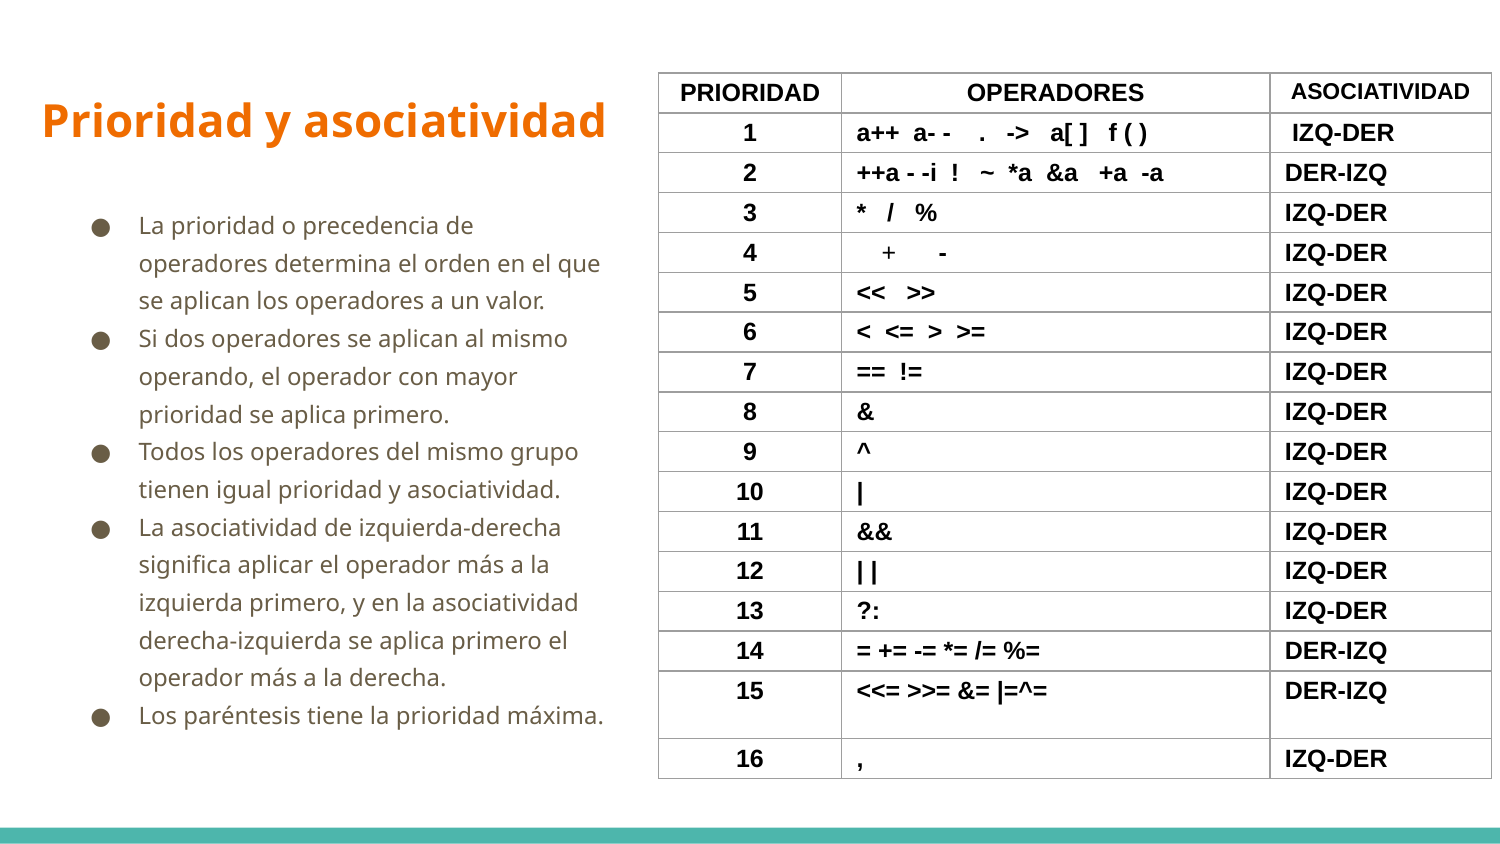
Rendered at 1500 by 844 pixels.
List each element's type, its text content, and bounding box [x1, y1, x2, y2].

table_cell - [842, 233, 1269, 272]
table_cell && [842, 512, 1269, 551]
table_cell IZQ-DER [1271, 313, 1491, 351]
table_cell 15 [659, 672, 841, 738]
table_cell < <= > >= [842, 313, 1269, 351]
table_cell DER-IZQ [1271, 153, 1491, 192]
table_cell ++a - -i ! ~ *a &a +a -a [842, 153, 1269, 192]
table_cell 1 [659, 114, 841, 152]
table_cell <<= >>= &= |=^= [842, 672, 1269, 738]
table_cell << >> [842, 273, 1269, 311]
table_cell 7 [659, 353, 841, 391]
table_cell IZQ-DER [1271, 512, 1491, 551]
table_cell 9 [659, 432, 841, 471]
table_cell IZQ-DER [1271, 552, 1491, 591]
table_cell IZQ-DER [1271, 114, 1491, 152]
table_cell 3 [659, 193, 841, 232]
table_cell 8 [659, 393, 841, 431]
table_cell DER-IZQ [1271, 632, 1491, 670]
table_cell 11 [659, 512, 841, 551]
table_cell IZQ-DER [1271, 393, 1491, 431]
table_cell 14 [659, 632, 841, 670]
table_cell IZQ-DER [1271, 193, 1491, 232]
table_cell DER-IZQ [1271, 672, 1491, 738]
table_cell a++ a- - . -> a[ ] f ( ) [842, 114, 1269, 152]
table_cell | | [842, 552, 1269, 591]
table_cell 16 [659, 739, 841, 778]
title Prioridad y asociatividad [26, 72, 658, 167]
table_header PRIORIDAD [659, 74, 841, 112]
table_cell IZQ-DER [1271, 233, 1491, 272]
table_cell IZQ-DER [1271, 432, 1491, 471]
table_cell 10 [659, 472, 841, 511]
table_cell 6 [659, 313, 841, 351]
table_cell = += -= *= /= %= [842, 632, 1269, 670]
table_cell ?: [842, 592, 1269, 630]
table_cell 5 [659, 273, 841, 311]
table_header ASOCIATIVIDAD [1271, 74, 1491, 112]
table_cell == != [842, 353, 1269, 391]
table_cell IZQ-DER [1271, 472, 1491, 511]
table_cell 13 [659, 592, 841, 630]
table_cell , [842, 739, 1269, 778]
table_cell & [842, 393, 1269, 431]
table_cell 12 [659, 552, 841, 591]
table_cell | [842, 472, 1269, 511]
table_cell IZQ-DER [1271, 353, 1491, 391]
table_cell IZQ-DER [1271, 273, 1491, 311]
table_cell ^ [842, 432, 1269, 471]
list La prioridad o precedencia de operadores determina el orden en el que se aplican los operadores a un valor. Si dos operadores se aplican al mismo operando, el operador con mayor prioridad se aplica primero. Todos los operadores del mismo grupo tienen igual prioridad y asociatividad. La asociatividad de izquierda-derecha significa aplicar el operador más a la izquierda primero, y en la asociatividad derecha-izquierda se aplica primero el operador más a la derecha. Los paréntesis tiene la prioridad máxima. [51, 189, 623, 750]
table_cell IZQ-DER [1271, 739, 1491, 778]
table_header OPERADORES [842, 74, 1269, 112]
table_cell * / % [842, 193, 1269, 232]
table_cell IZQ-DER [1271, 592, 1491, 630]
table_cell 4 [659, 233, 841, 272]
table_cell 2 [659, 153, 841, 192]
